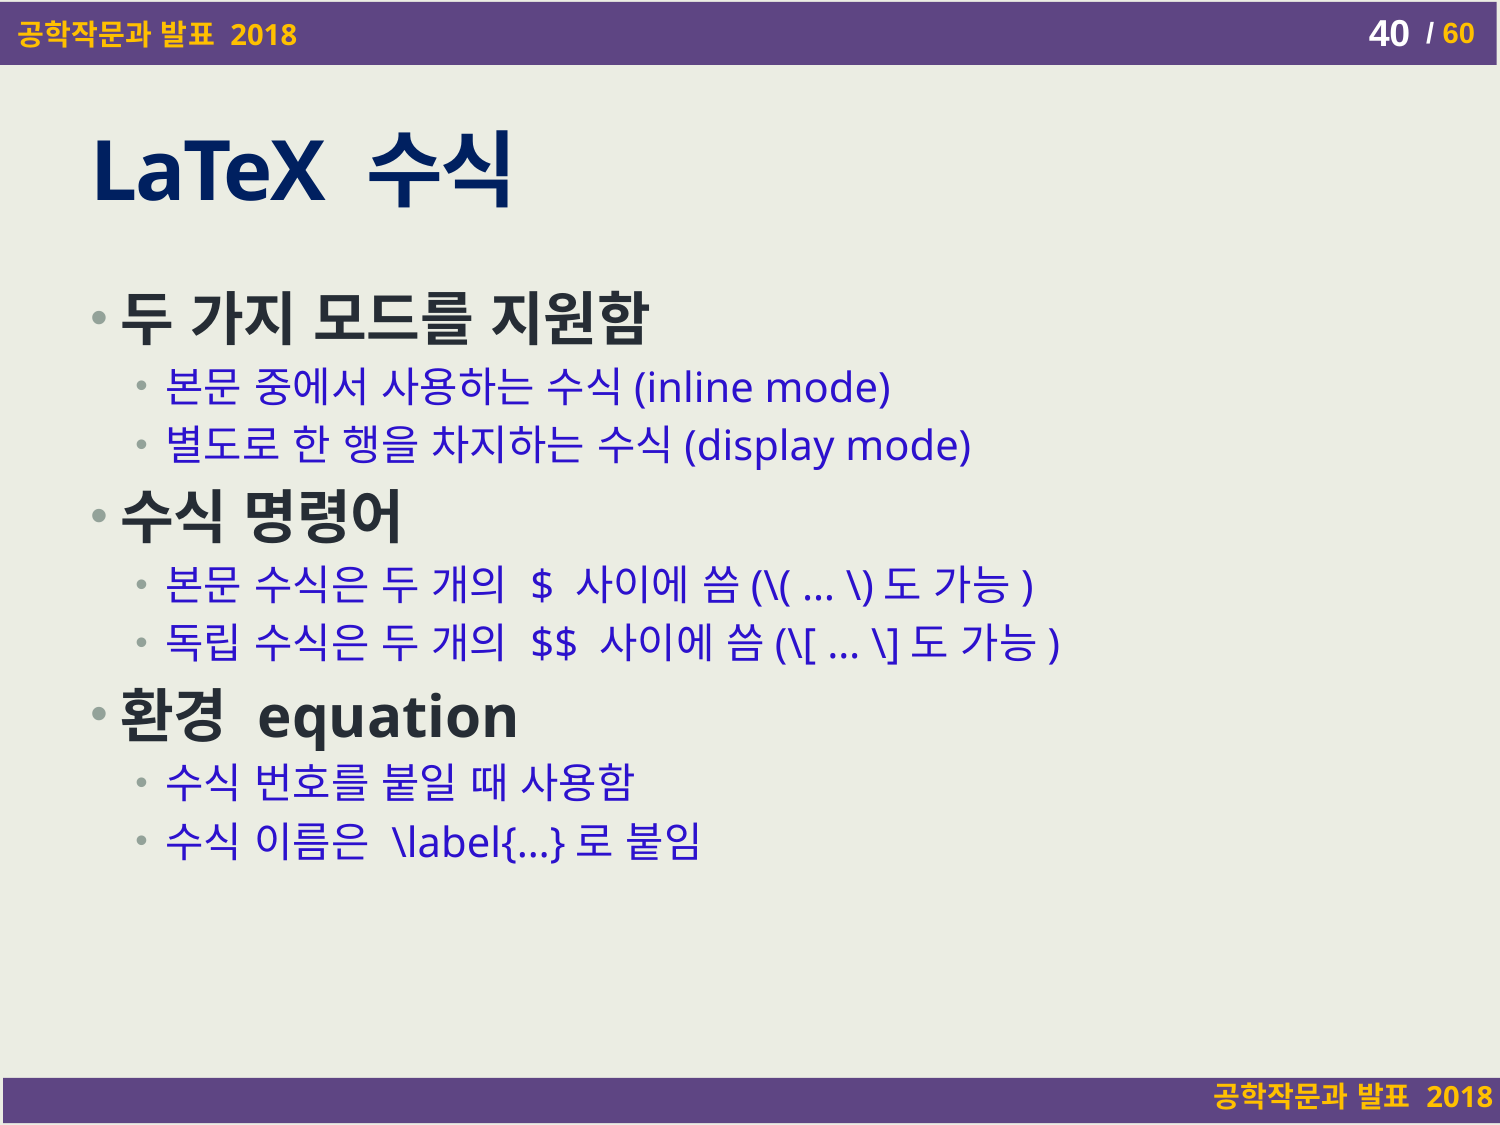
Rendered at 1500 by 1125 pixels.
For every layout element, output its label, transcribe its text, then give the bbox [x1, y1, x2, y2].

slide_number 40 [1334, 4, 1426, 59]
list 두 가지 모드를 지원함 본문 중에서 사용하는 수식(inline mode) 별도로 한 행을 차지하는 수식(display mode) 수식 명령어 본문 수식은 두 개의 $ 사이에 씀(\( … \)도 가능) 독립 수식은 두 개의 $$ 사이에 씀(\[ … \]도 가능) 환경 equation 수식 번호를 붙일 때 사용함 수식 이름은 \label{…}로 붙임 [75, 274, 1426, 1075]
title LaTeX 수식 [75, 85, 1426, 248]
